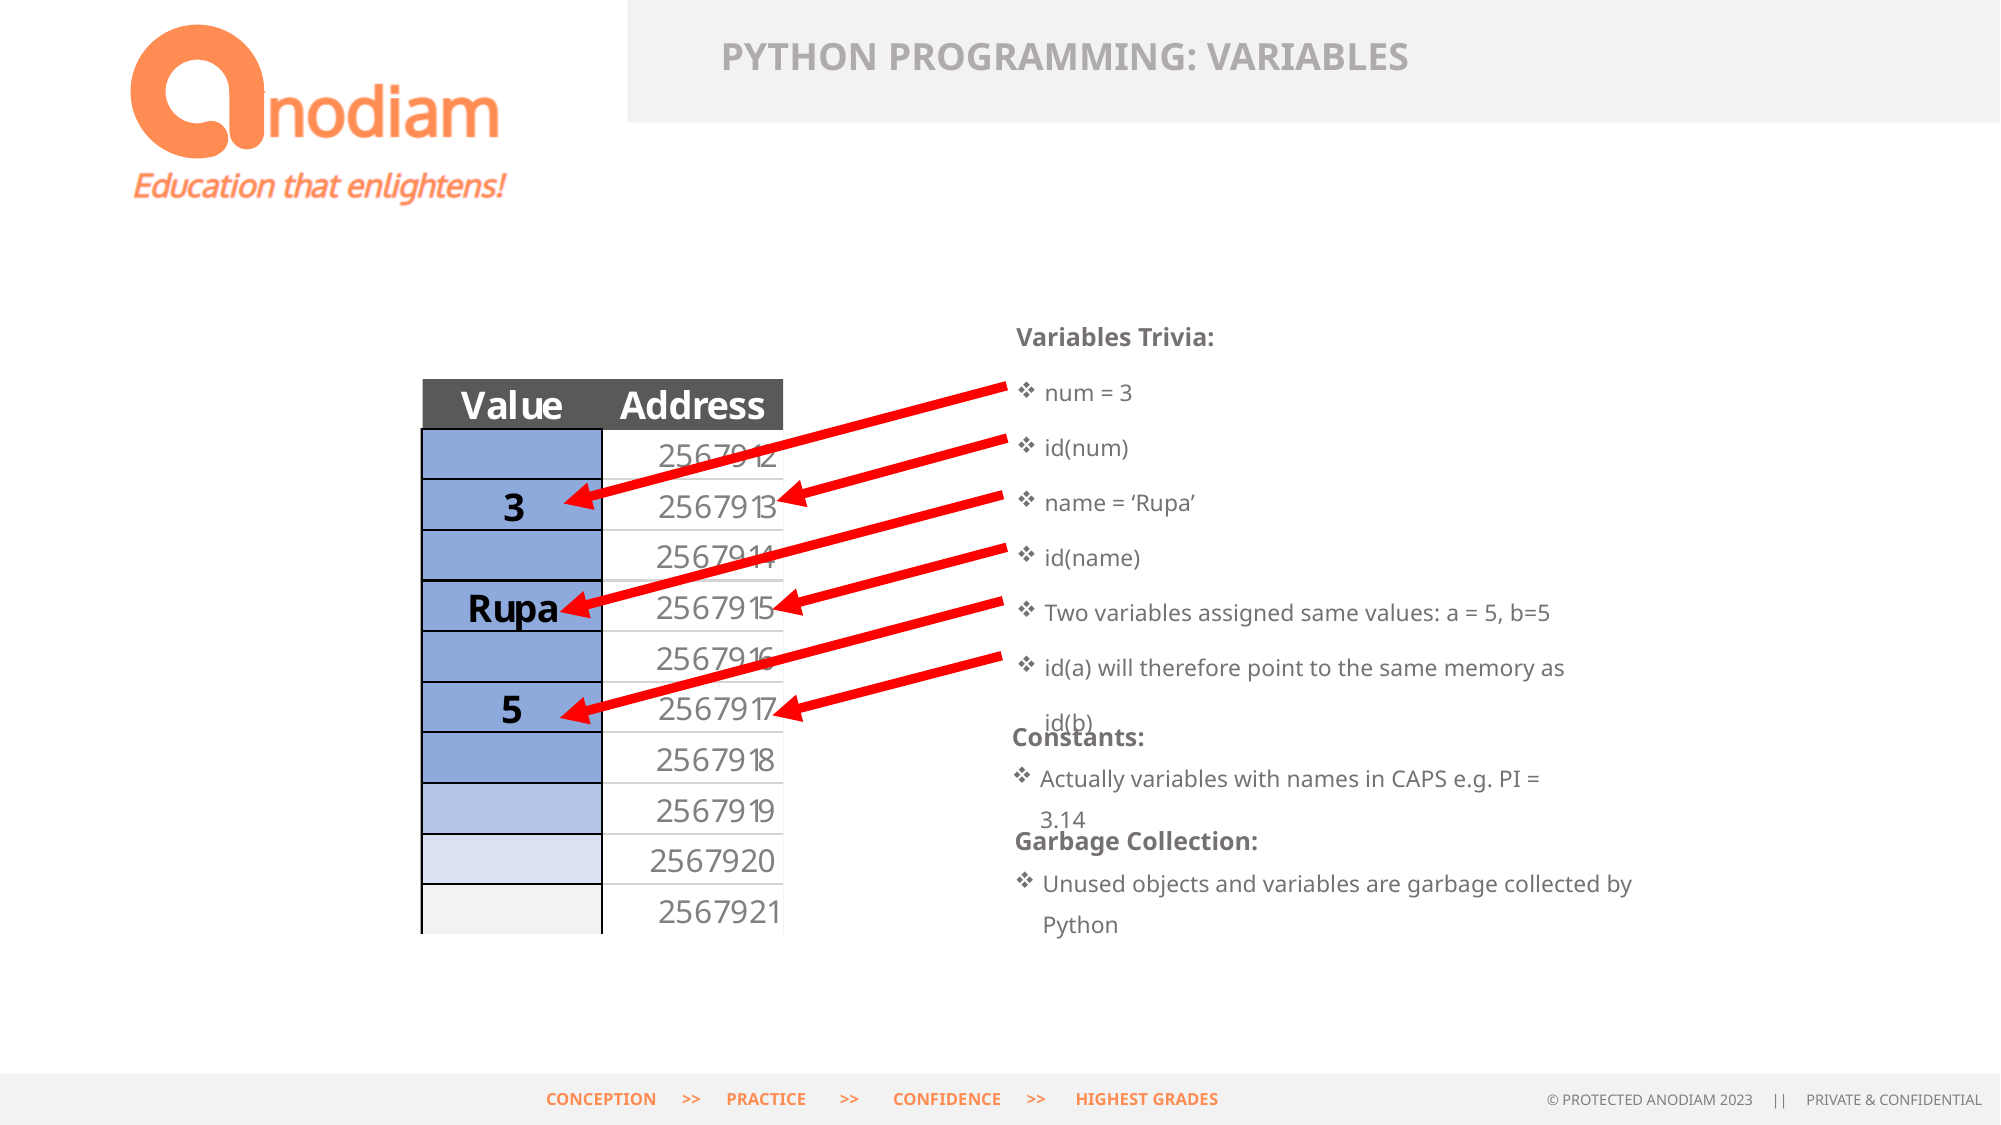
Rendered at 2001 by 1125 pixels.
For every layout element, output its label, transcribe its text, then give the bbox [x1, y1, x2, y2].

text_box [626, 0, 2000, 124]
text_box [559, 494, 1003, 600]
text_box Variables Trivia: num = 3 id(num) name = ‘Rupa’ id(name) Two variables assigned same values: a = 5, b=5 id(a) will therefore point to the same memory as id(b) [1001, 299, 1612, 744]
text_box Garbage Collection: Unused objects and variables are garbage collected by Python [999, 803, 1708, 946]
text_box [559, 600, 1003, 718]
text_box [776, 438, 1008, 502]
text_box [772, 655, 1002, 716]
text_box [772, 547, 1007, 610]
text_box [563, 385, 1007, 494]
text_box Constants: Actually variables with names in CAPS e.g. PI = 3.14 [997, 698, 1607, 841]
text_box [112, 25, 519, 214]
picture [420, 376, 786, 937]
text_box Python Programming: Variables [705, 25, 1425, 86]
text_box CONCEPTION >> PRACTICE >> CONFIDENCE >> HIGHEST GRADES © PROTECTED ANODIAM 2023 || PRIVATE & CONFIDENTIAL [0, 1072, 2000, 1125]
